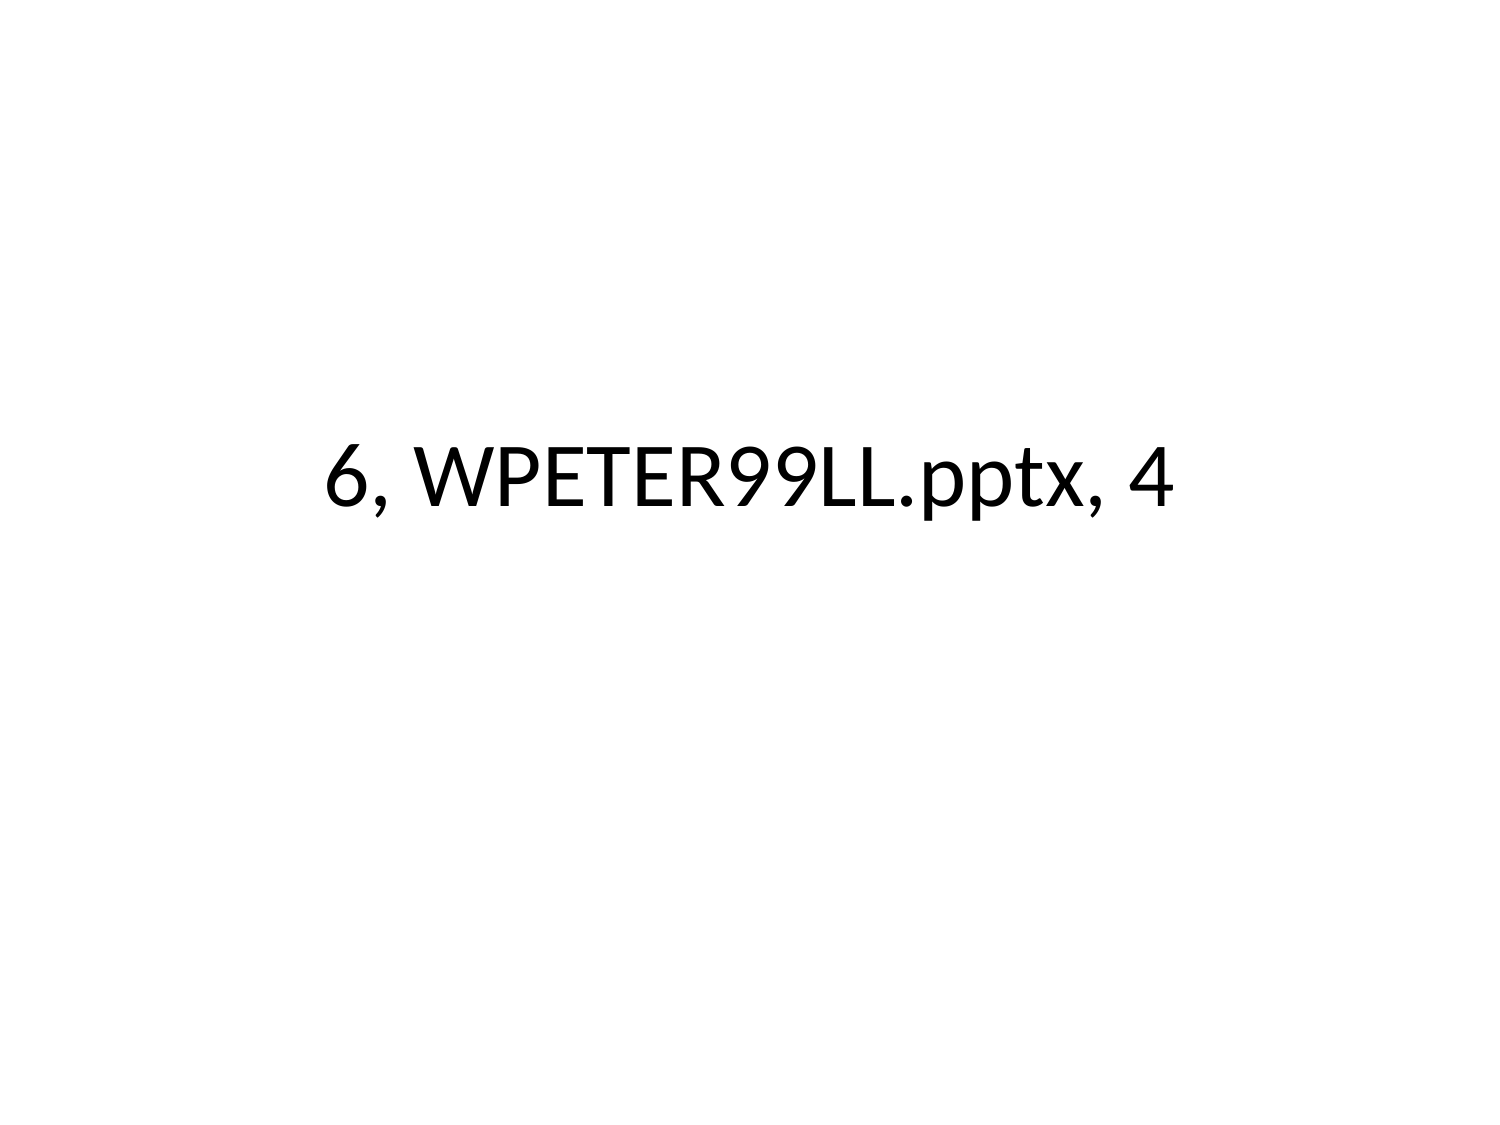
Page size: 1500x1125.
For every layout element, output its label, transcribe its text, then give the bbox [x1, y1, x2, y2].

title 6, WPETER99LL.pptx, 4 [112, 349, 1388, 591]
